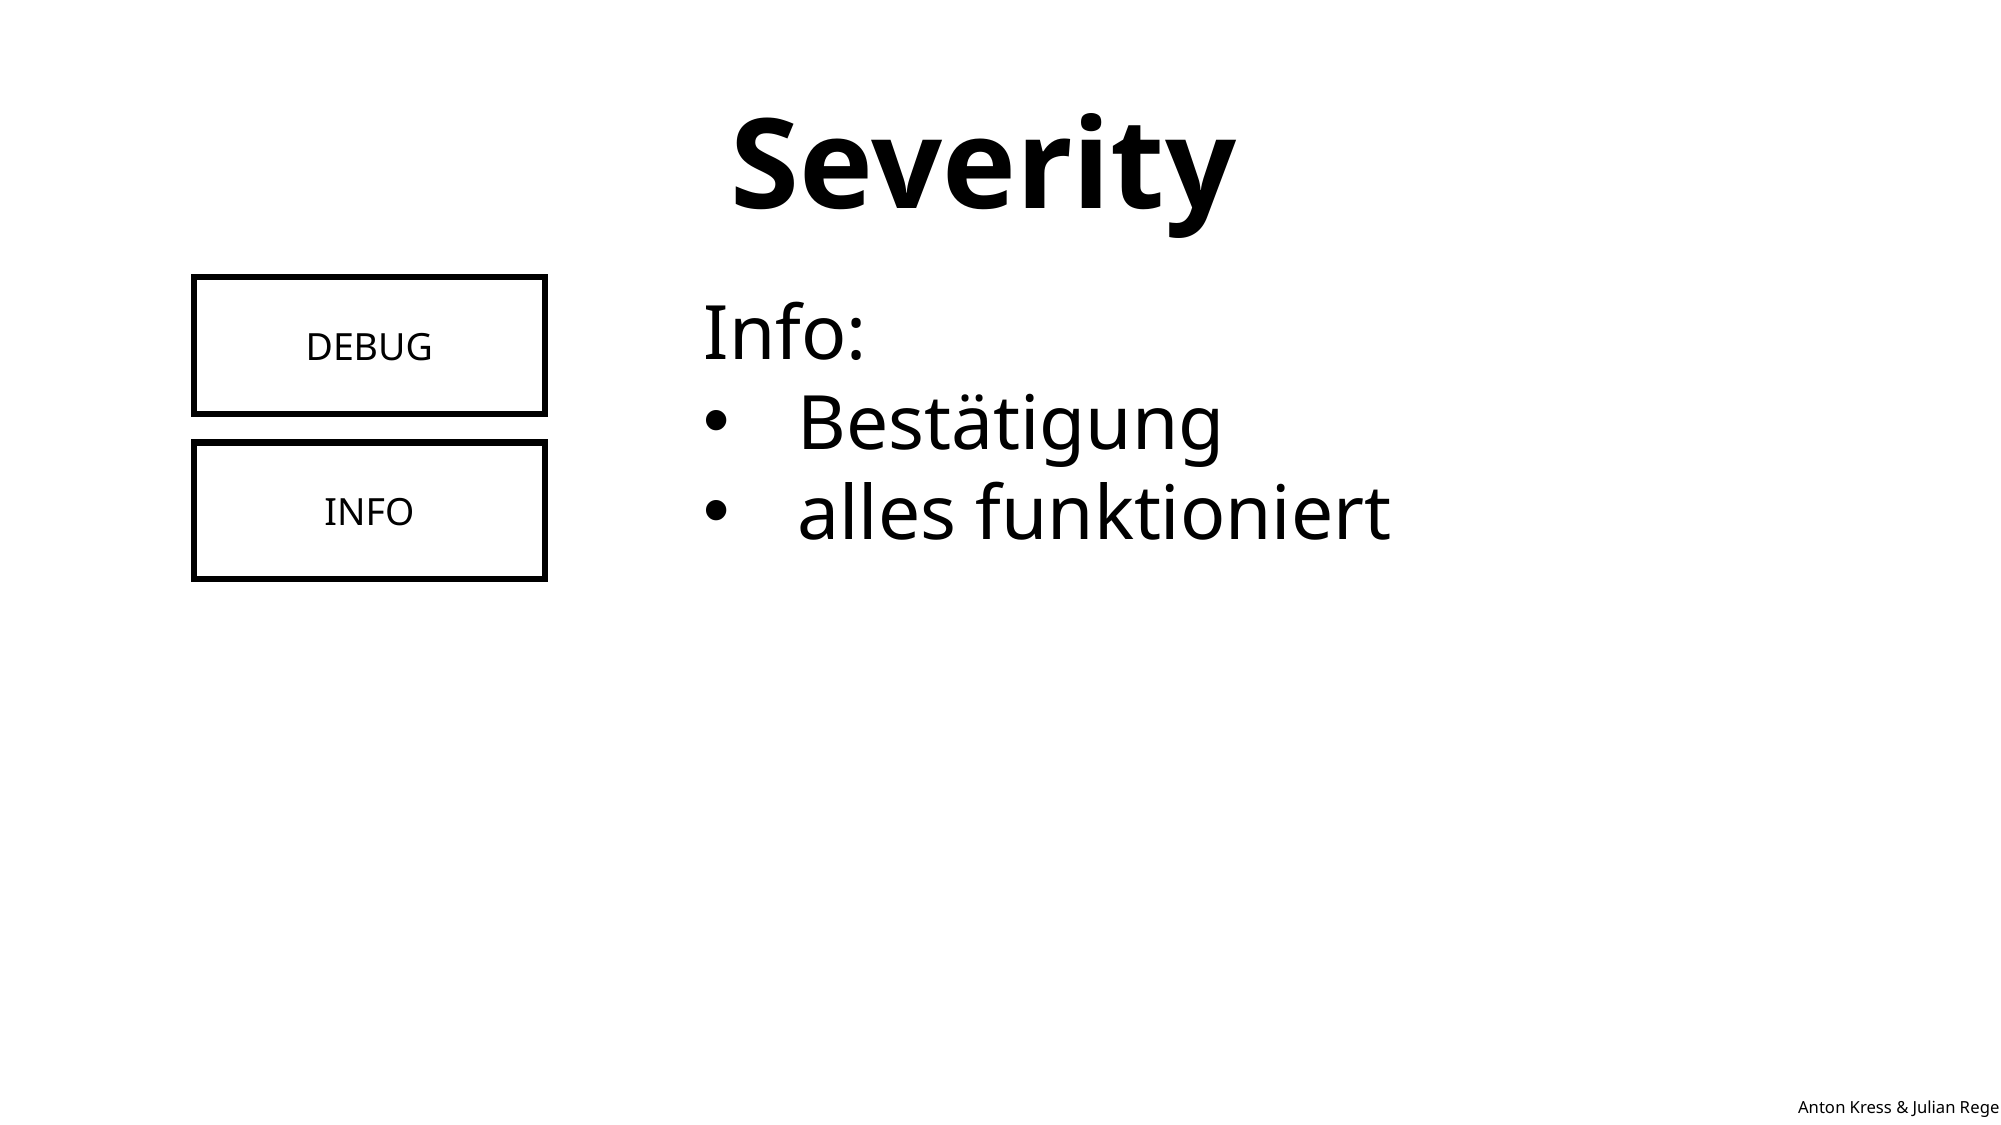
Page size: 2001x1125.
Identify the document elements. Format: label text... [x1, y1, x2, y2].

text_box Anton Kress & Julian Reger [1783, 1089, 2000, 1125]
text_box DEBUG [192, 276, 546, 415]
text_box INFO [192, 441, 546, 581]
text_box Info: Bestätigung alles funktioniert [689, 277, 1894, 562]
title Severity [137, 59, 1863, 278]
